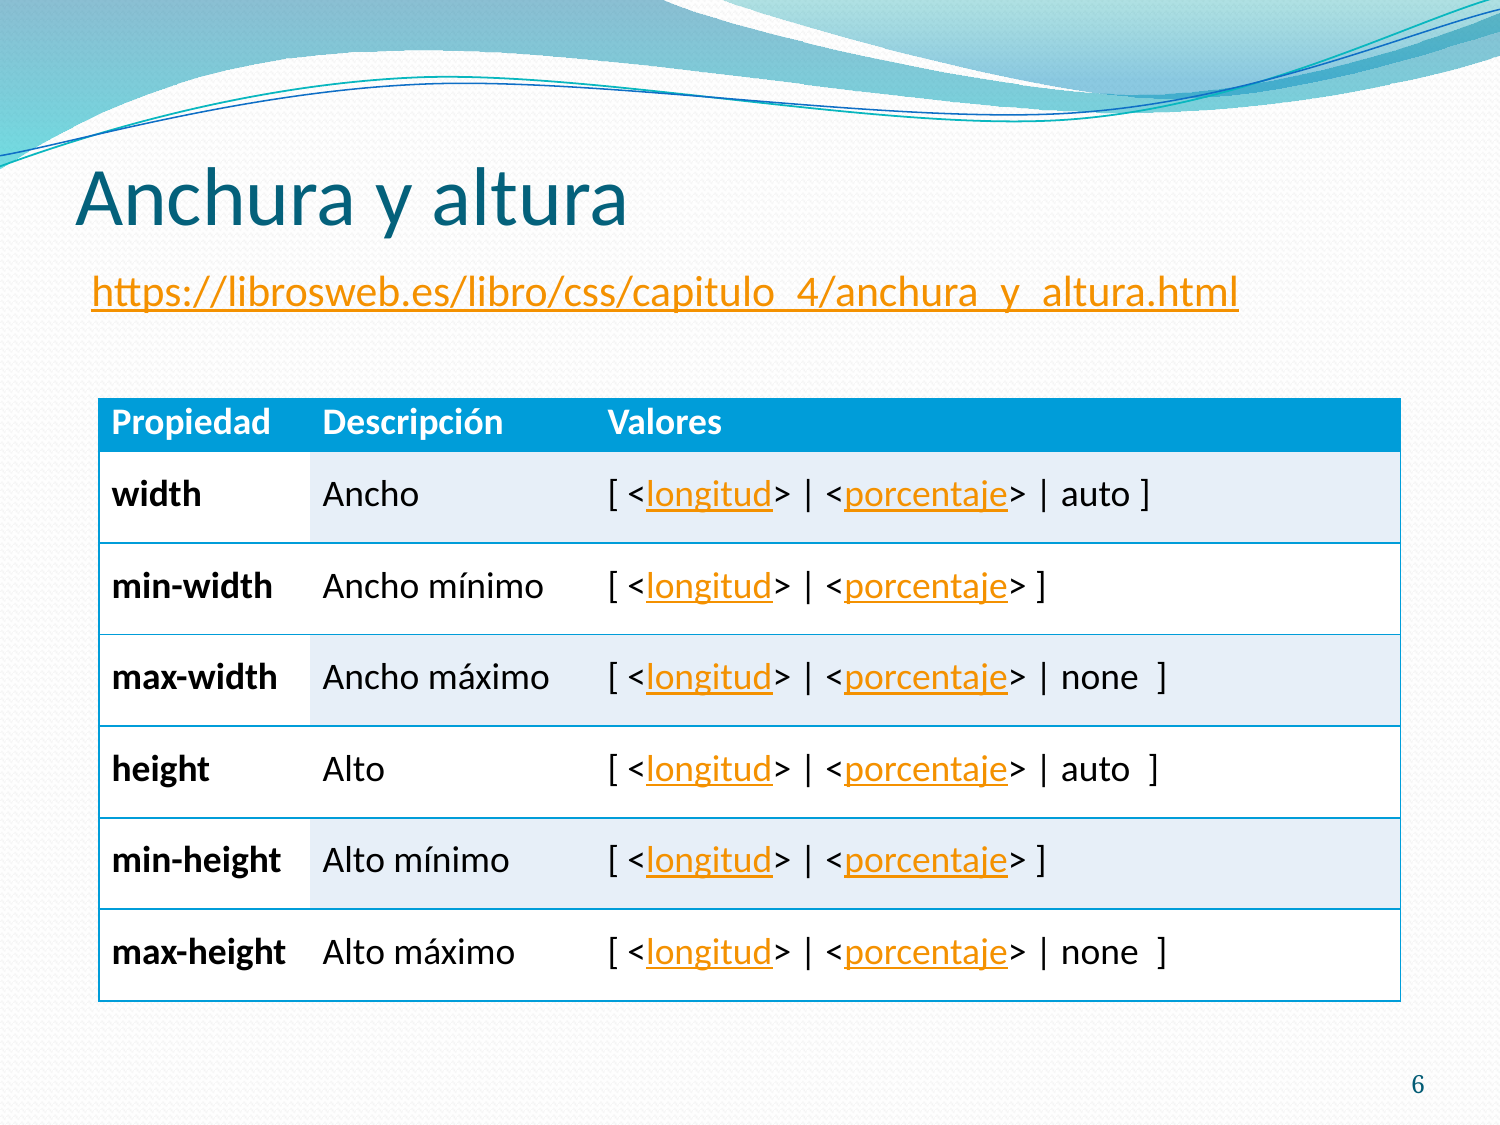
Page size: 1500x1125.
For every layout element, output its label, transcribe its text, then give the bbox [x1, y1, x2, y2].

table_cell Alto mínimo [310, 819, 595, 908]
table_cell [ <longitud> | <porcentaje> ] [595, 819, 1400, 908]
table_header Propiedad [100, 400, 310, 451]
slide_number 6 [1299, 1042, 1425, 1103]
title Anchura y altura [75, 54, 1471, 243]
table_cell [ <longitud> | <porcentaje> | auto ] [595, 452, 1400, 542]
table_header Valores [595, 400, 1400, 451]
table_cell max-width [100, 635, 310, 725]
table_cell max-height [100, 910, 310, 1000]
table_cell [ <longitud> | <porcentaje> | none ] [595, 910, 1400, 1000]
table_cell min-height [100, 819, 310, 908]
table_cell [ <longitud> | <porcentaje> ] [595, 544, 1400, 634]
table_header Descripción [310, 400, 595, 451]
table_cell Ancho [310, 452, 595, 542]
table_cell [ <longitud> | <porcentaje> | none ] [595, 635, 1400, 725]
table_cell min-width [100, 544, 310, 634]
table_cell height [100, 727, 310, 817]
table_cell Ancho máximo [310, 635, 595, 725]
table_cell Alto máximo [310, 910, 595, 1000]
table_cell Ancho mínimo [310, 544, 595, 634]
table_cell [ <longitud> | <porcentaje> | auto ] [595, 727, 1400, 817]
table_cell width [100, 452, 310, 542]
list https://librosweb.es/libro/css/capitulo_4/anchura_y_altura.html [76, 255, 1376, 1071]
table_cell Alto [310, 727, 595, 817]
